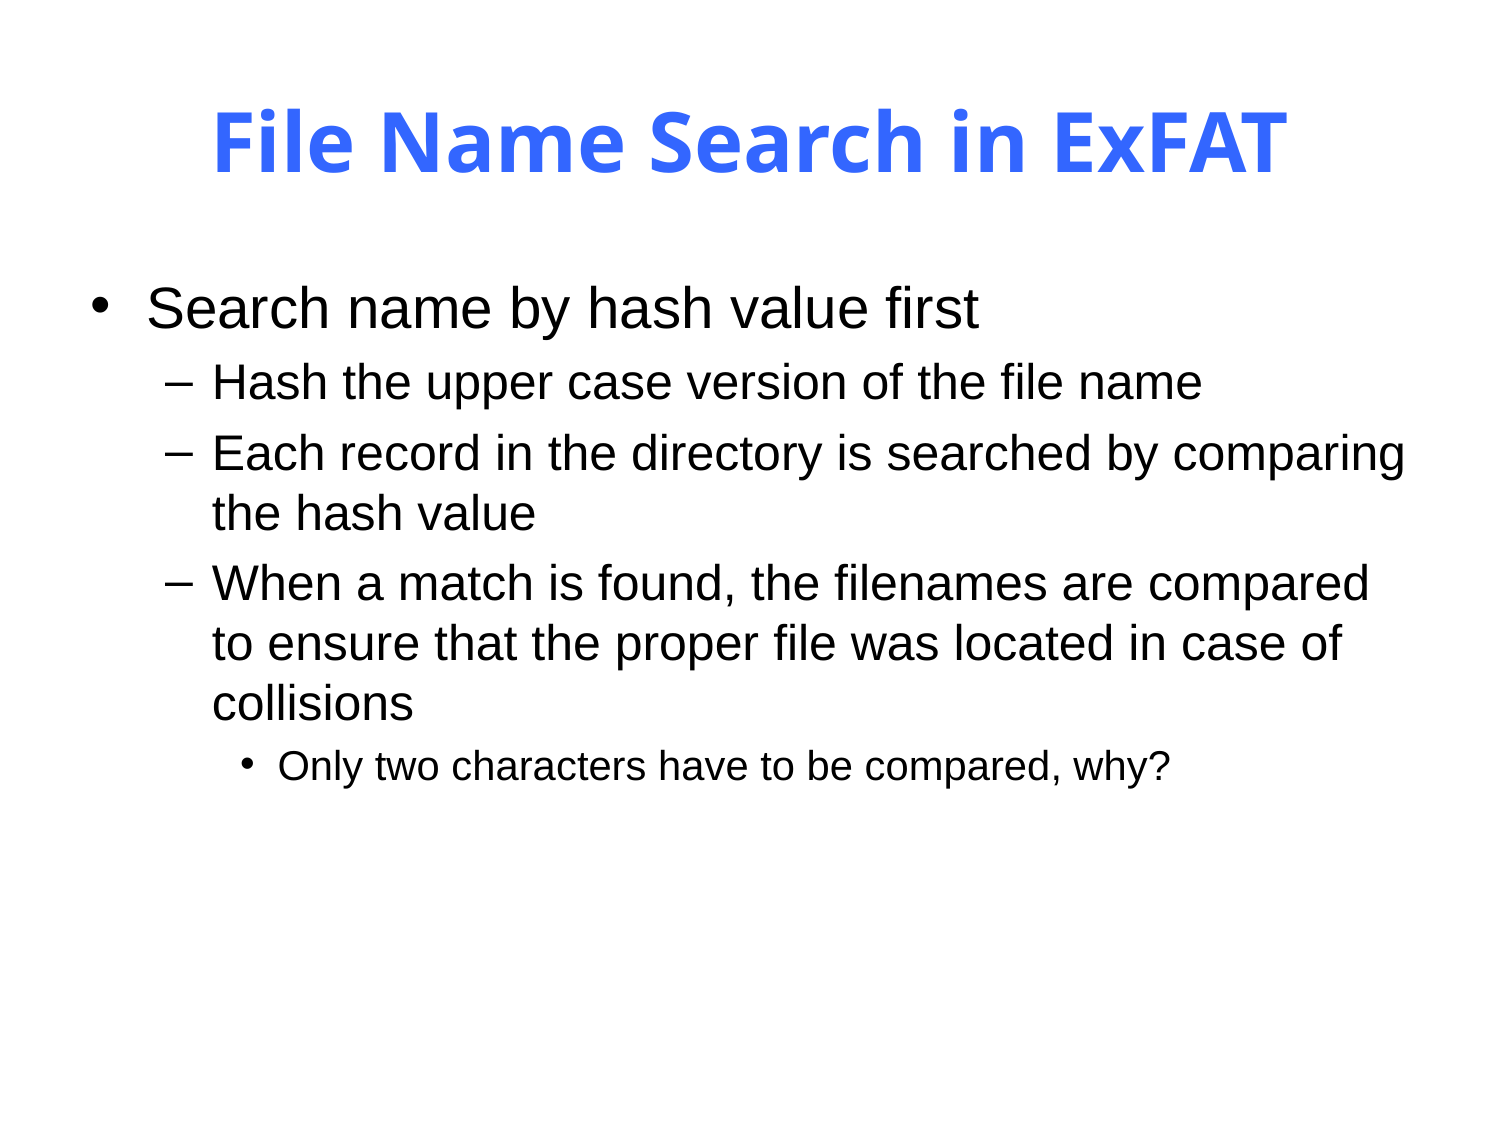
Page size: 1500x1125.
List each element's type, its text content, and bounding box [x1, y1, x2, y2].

list Search name by hash value first Hash the upper case version of the file name Each record in the directory is searched by comparing the hash value When a match is found, the filenames are compared to ensure that the proper file was located in case of collisions Only two characters have to be compared, why? [75, 262, 1425, 1005]
title File Name Search in ExFAT [75, 45, 1425, 233]
